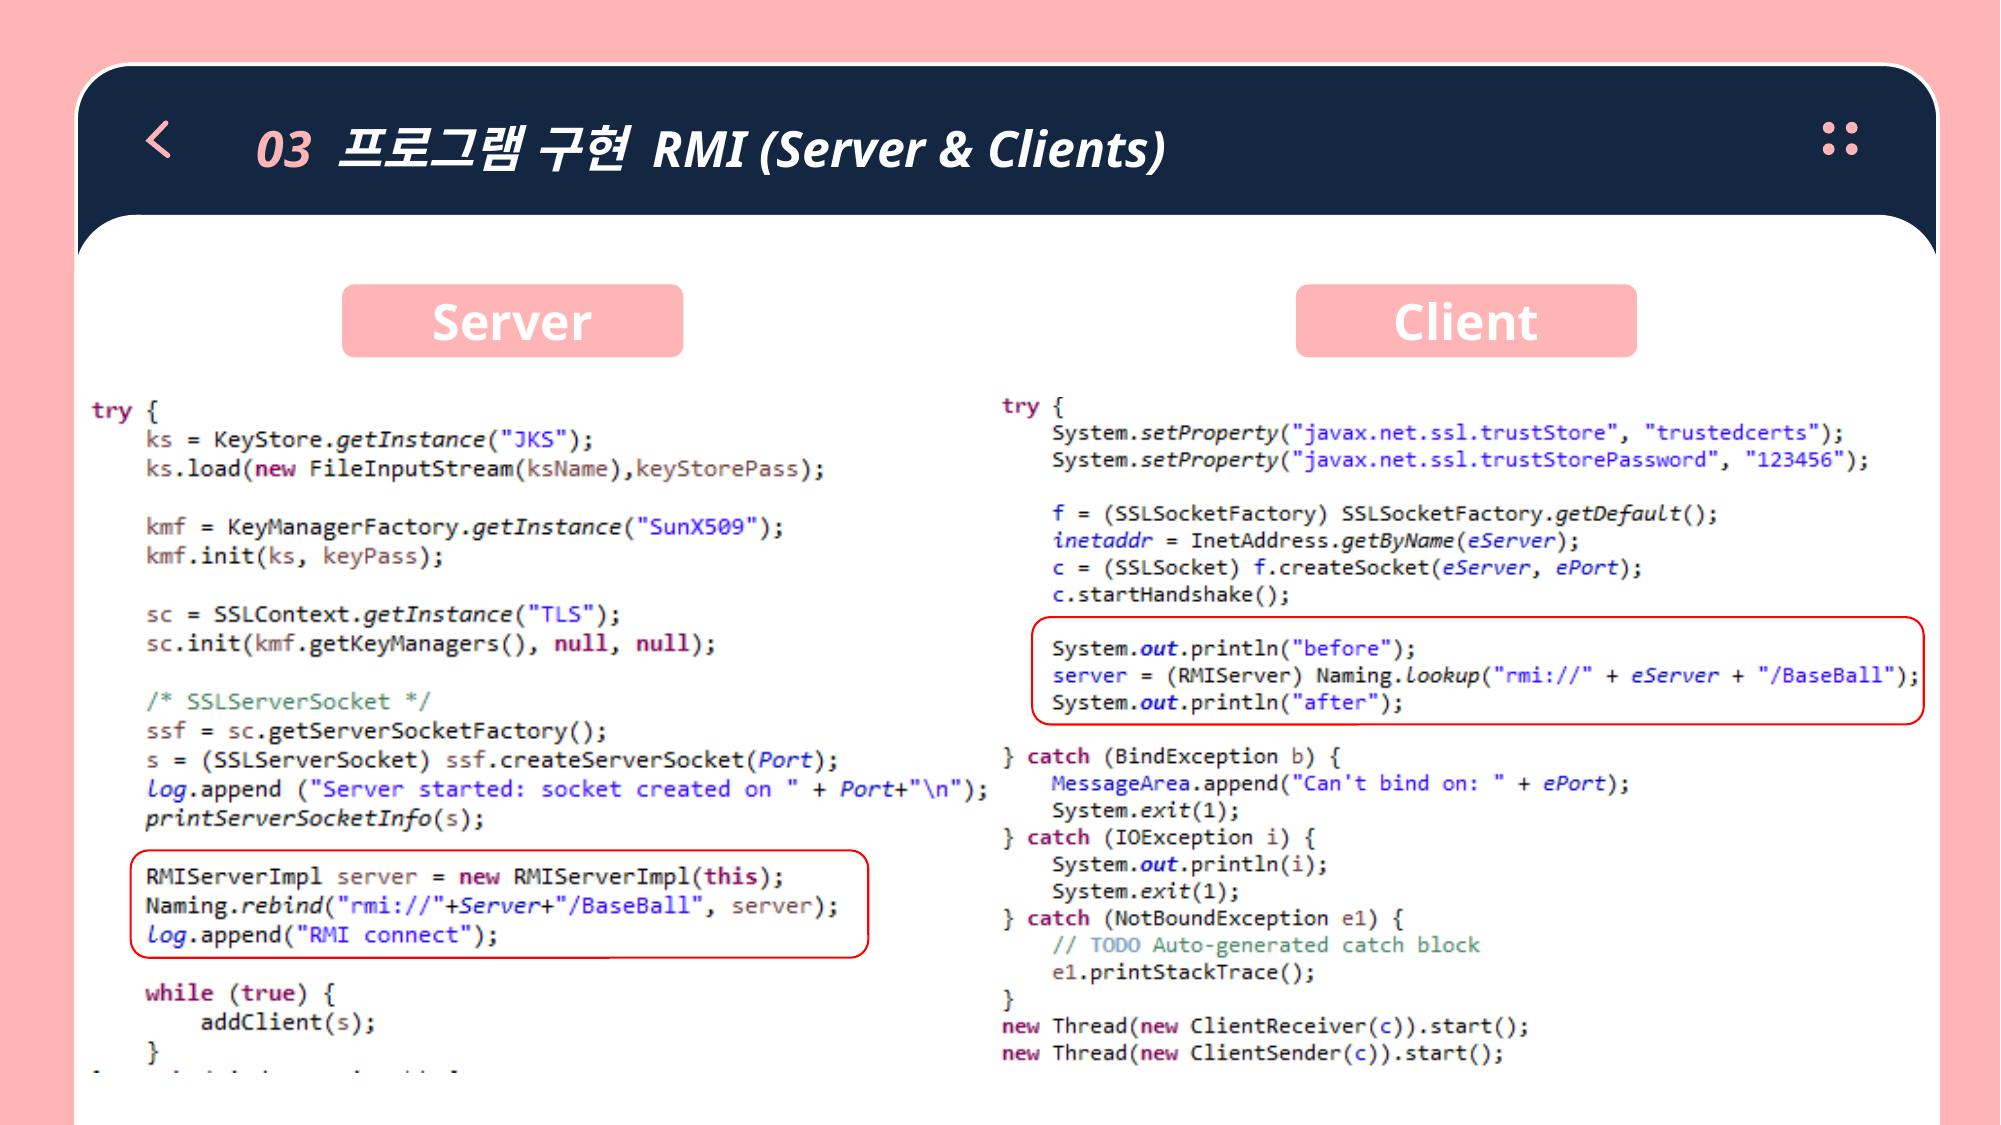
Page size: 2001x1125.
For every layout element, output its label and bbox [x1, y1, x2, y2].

text_box [76, 64, 1938, 1125]
picture [86, 396, 1939, 1073]
